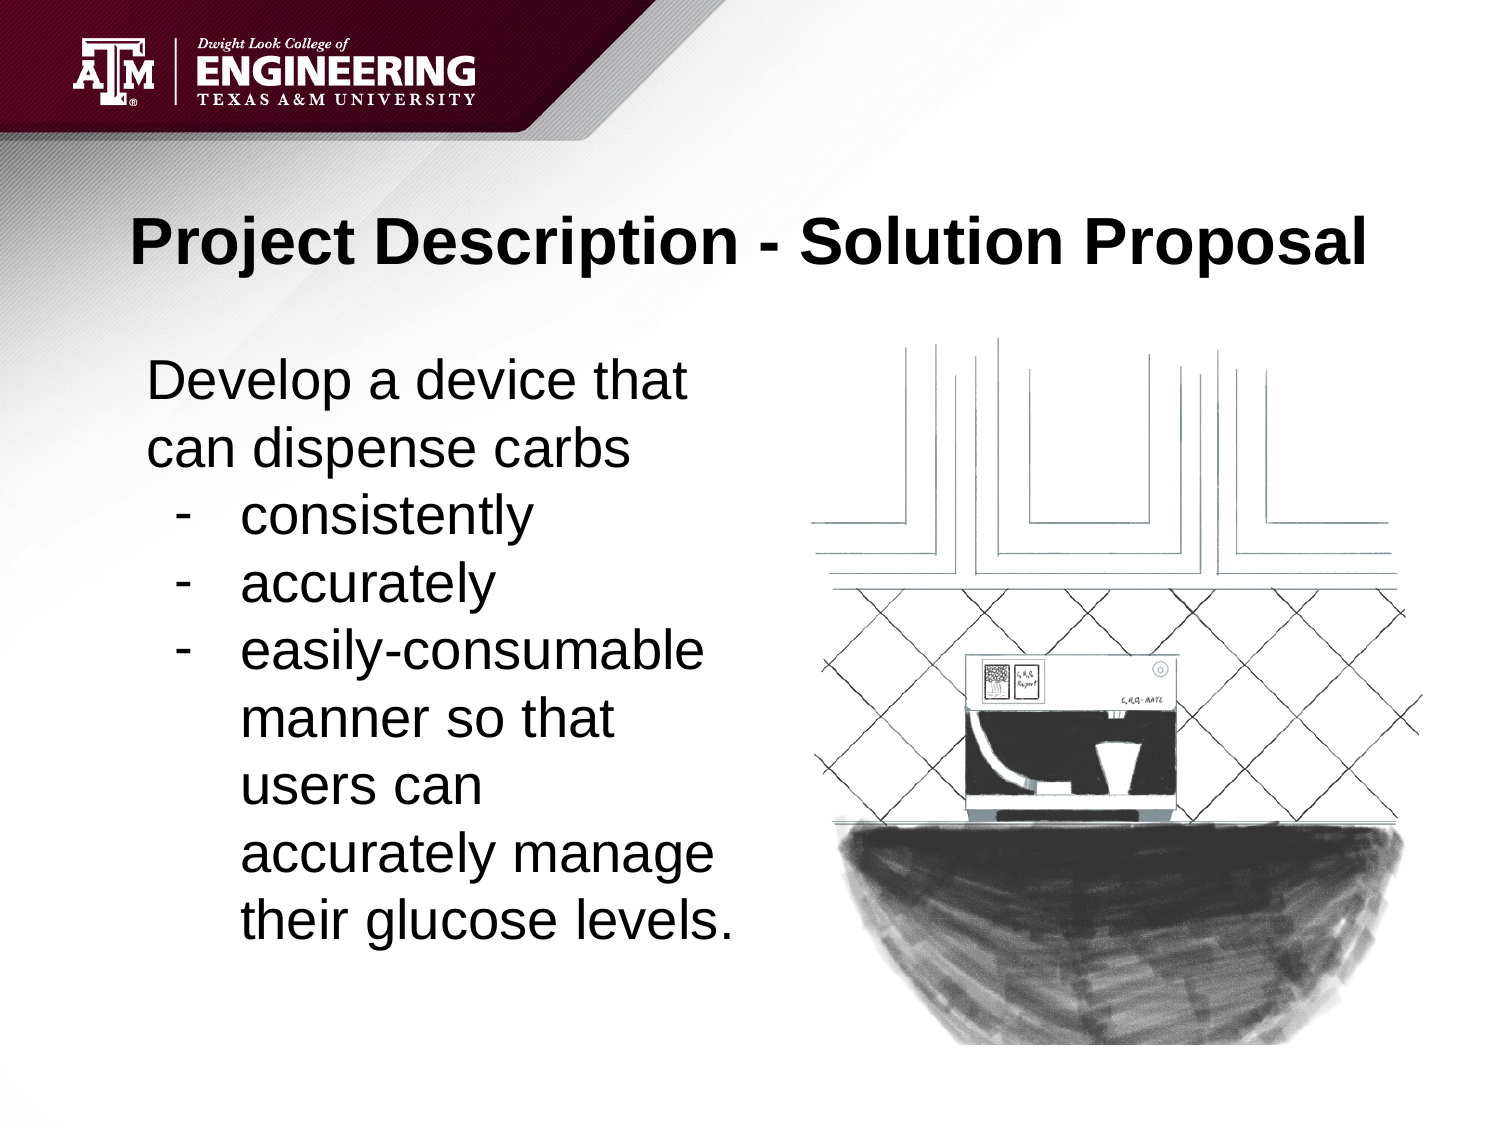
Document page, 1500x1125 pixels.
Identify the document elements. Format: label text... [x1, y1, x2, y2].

picture [0, 0, 1500, 1125]
list Develop a device that can dispense carbs consistently accurately easily-consumable manner so that users can accurately manage their glucose levels. [75, 336, 766, 1097]
title Project Description - Solution Proposal [75, 172, 1425, 304]
